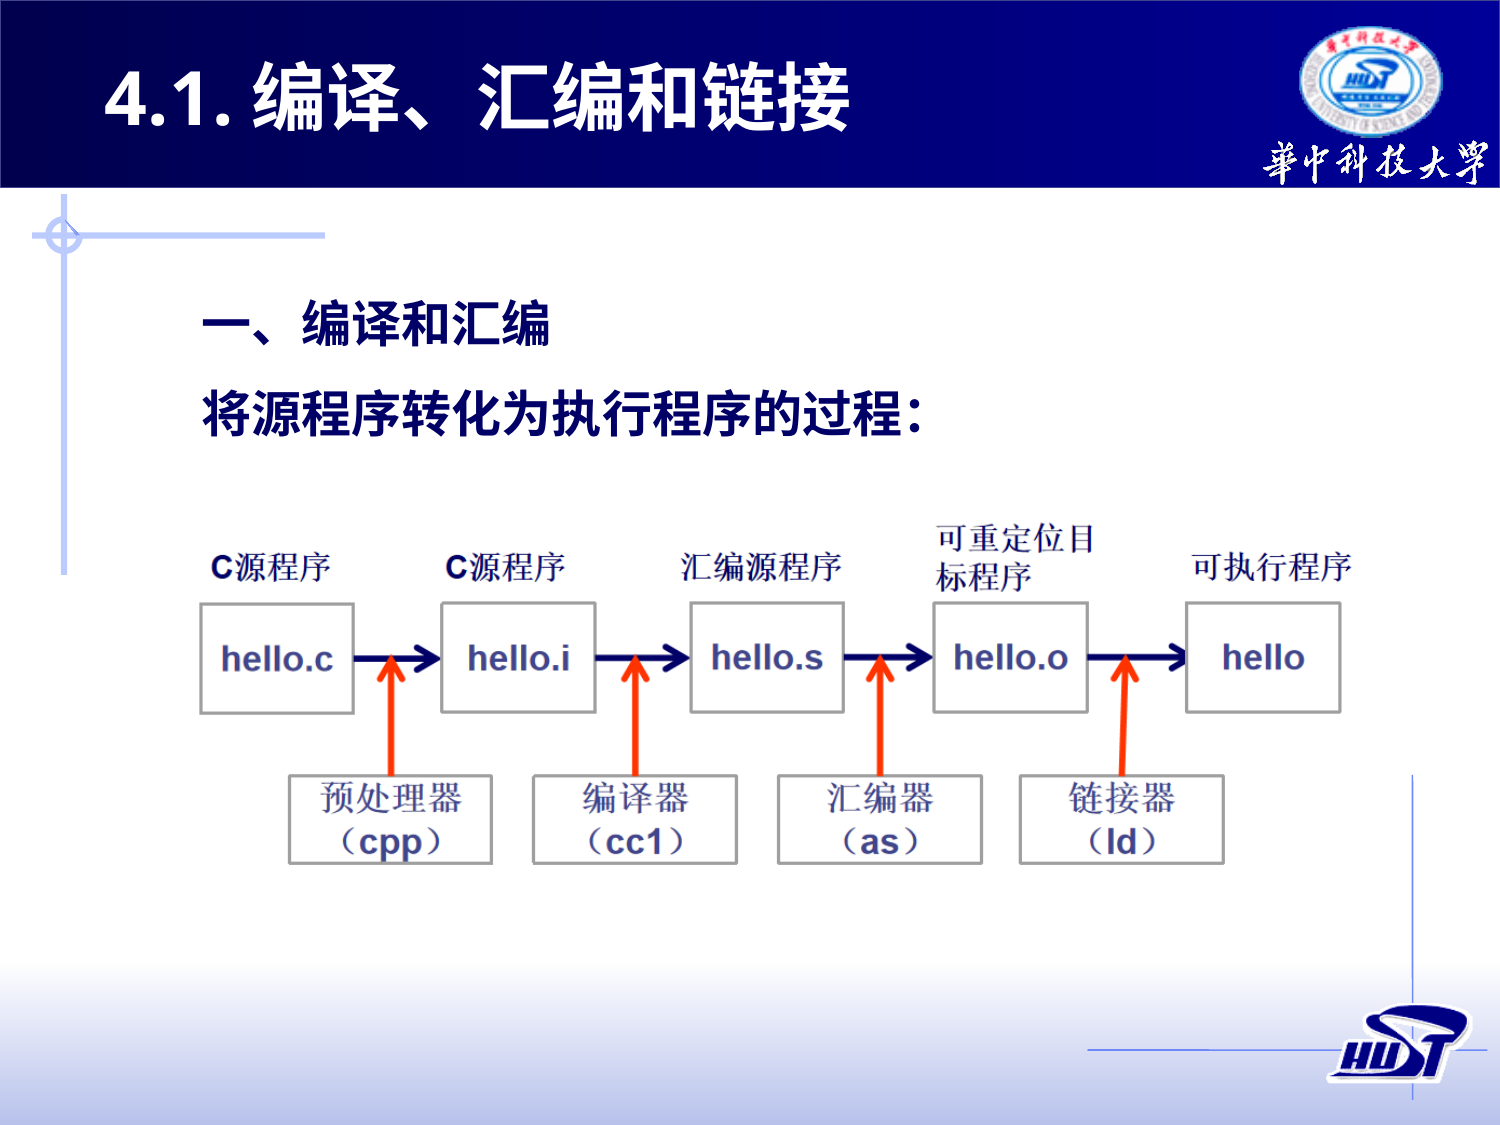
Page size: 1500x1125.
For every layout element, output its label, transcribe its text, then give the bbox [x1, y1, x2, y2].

picture [194, 514, 1361, 879]
picture [1299, 26, 1443, 138]
picture [1262, 140, 1488, 185]
text_box 一、编译和汇编 将源程序转化为执行程序的过程： [112, 255, 1397, 452]
text_box 4.1.编译、汇编和链接 [89, 42, 1308, 148]
